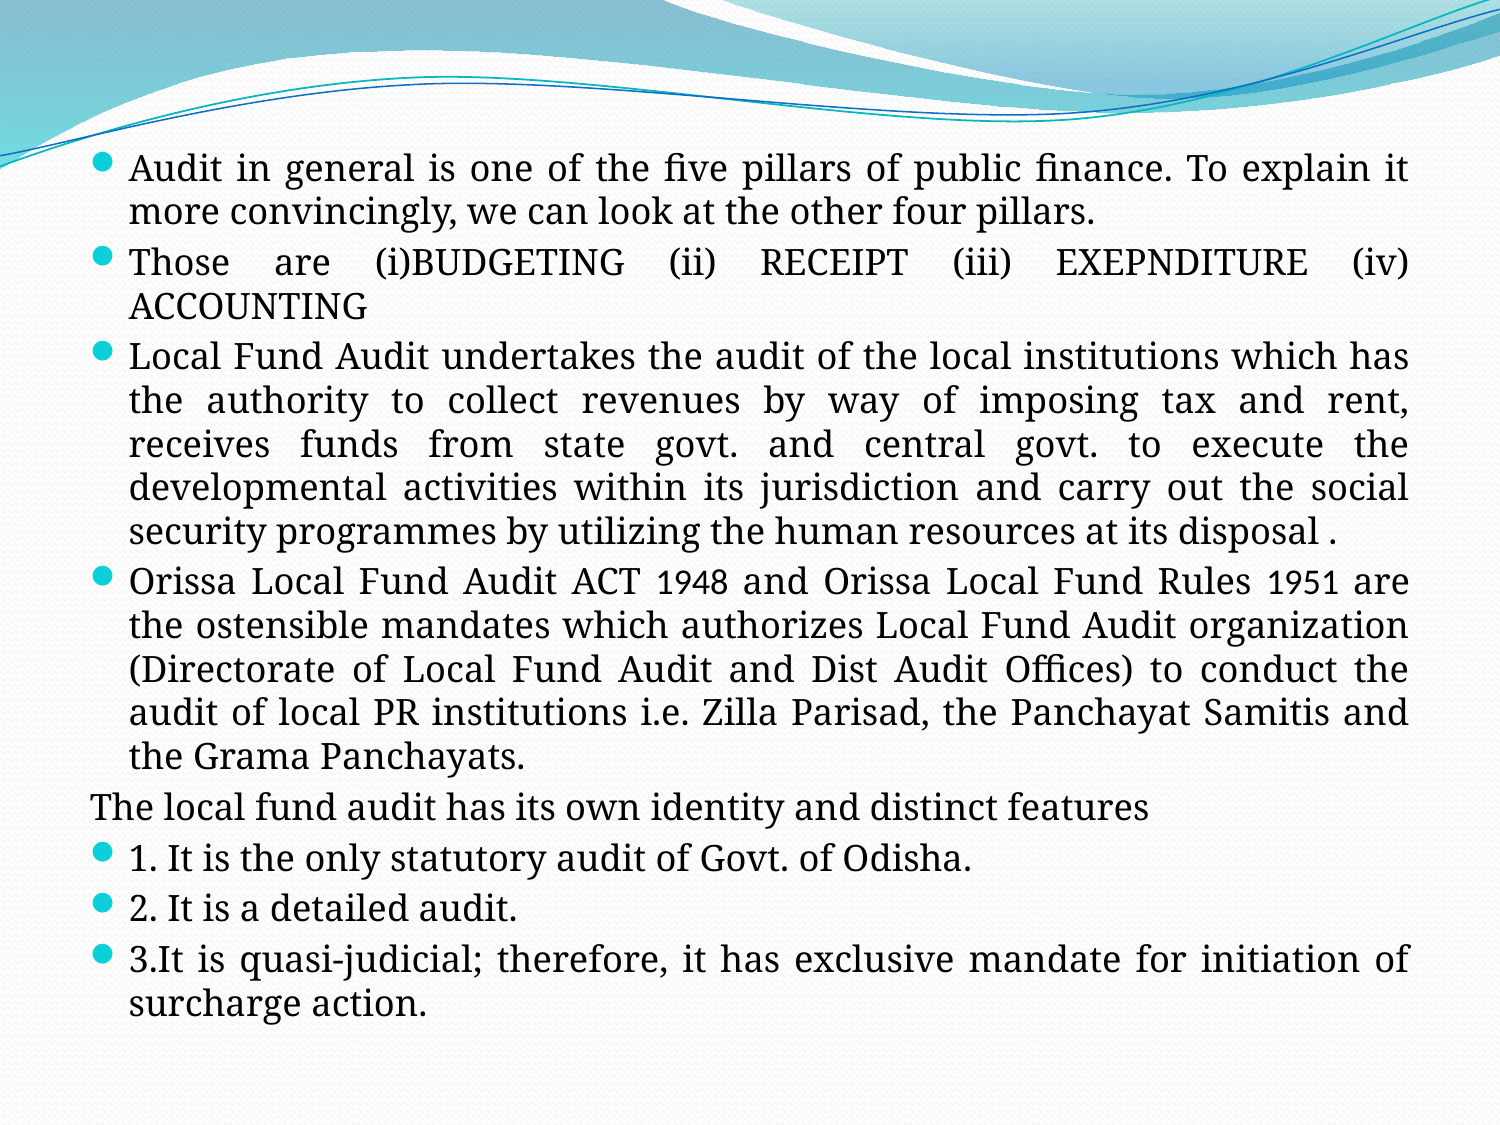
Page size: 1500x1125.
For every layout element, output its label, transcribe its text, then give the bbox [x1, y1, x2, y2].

list Audit in general is one of the five pillars of public finance. To explain it more convincingly, we can look at the other four pillars. Those are (i)BUDGETING (ii) RECEIPT (iii) EXEPNDITURE (iv) ACCOUNTING Local Fund Audit undertakes the audit of the local institutions which has the authority to collect revenues by way of imposing tax and rent, receives funds from state govt. and central govt. to execute the developmental activities within its jurisdiction and carry out the social security programmes by utilizing the human resources at its disposal . Orissa Local Fund Audit ACT 1948 and Orissa Local Fund Rules 1951 are the ostensible mandates which authorizes Local Fund Audit organization (Directorate of Local Fund Audit and Dist Audit Offices) to conduct the audit of local PR institutions i.e. Zilla Parisad, the Panchayat Samitis and the Grama Panchayats. The local fund audit has its own identity and distinct features 1. It is the only statutory audit of Govt. of Odisha. 2. It is a detailed audit. 3.It is quasi-judicial; therefore, it has exclusive mandate for initiation of surcharge action. [75, 137, 1425, 1038]
